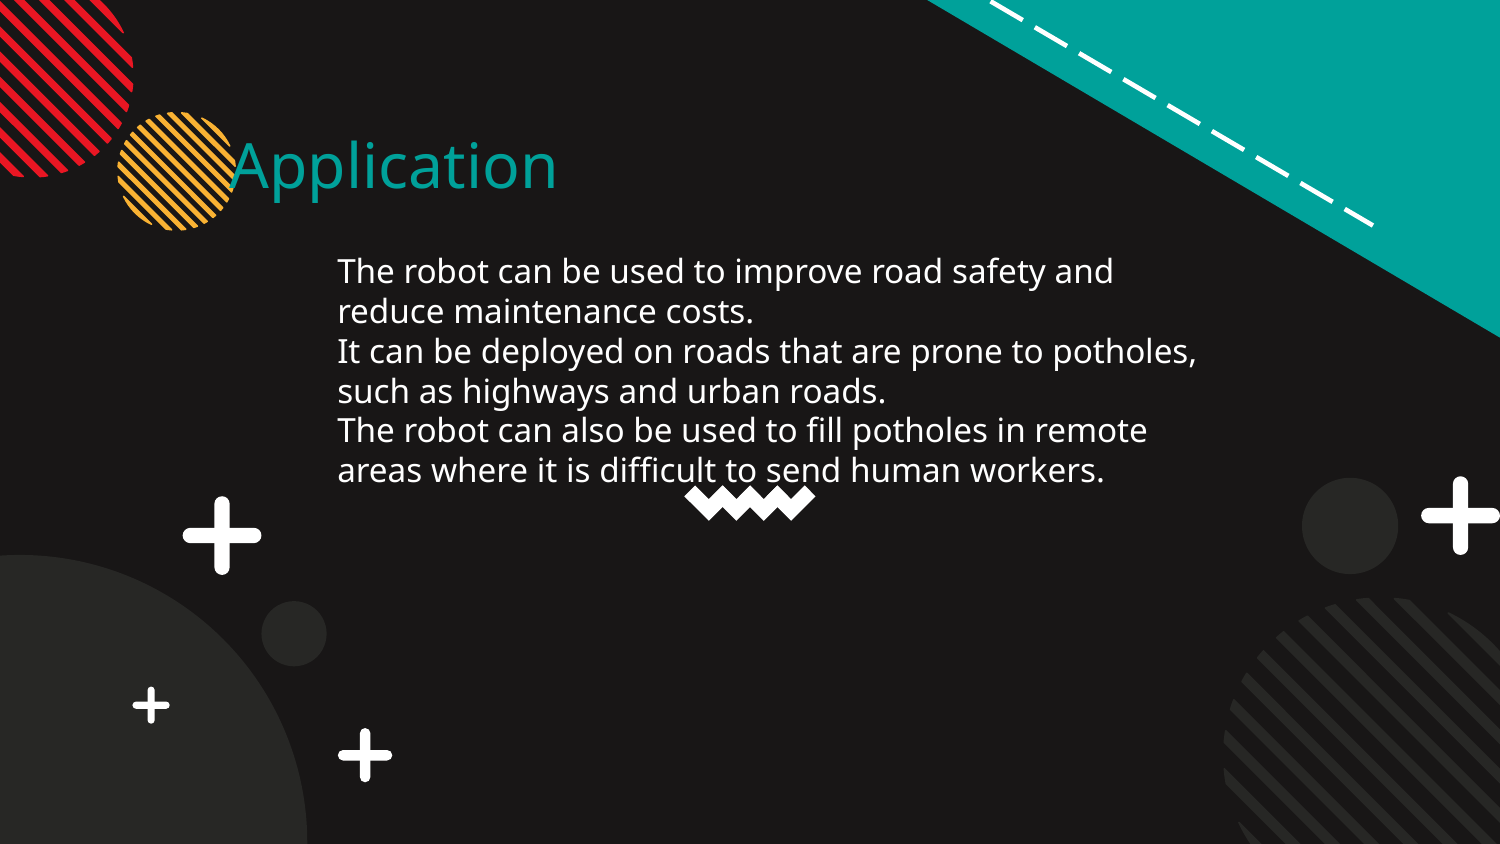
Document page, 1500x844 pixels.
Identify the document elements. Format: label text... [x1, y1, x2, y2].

title Application [136, 94, 653, 233]
title The robot can be used to improve road safety and reduce maintenance costs. It can be deployed on roads that are prone to potholes, such as highways and urban roads. The robot can also be used to fill potholes in remote areas where it is difficult to send human workers. [308, 186, 1238, 593]
